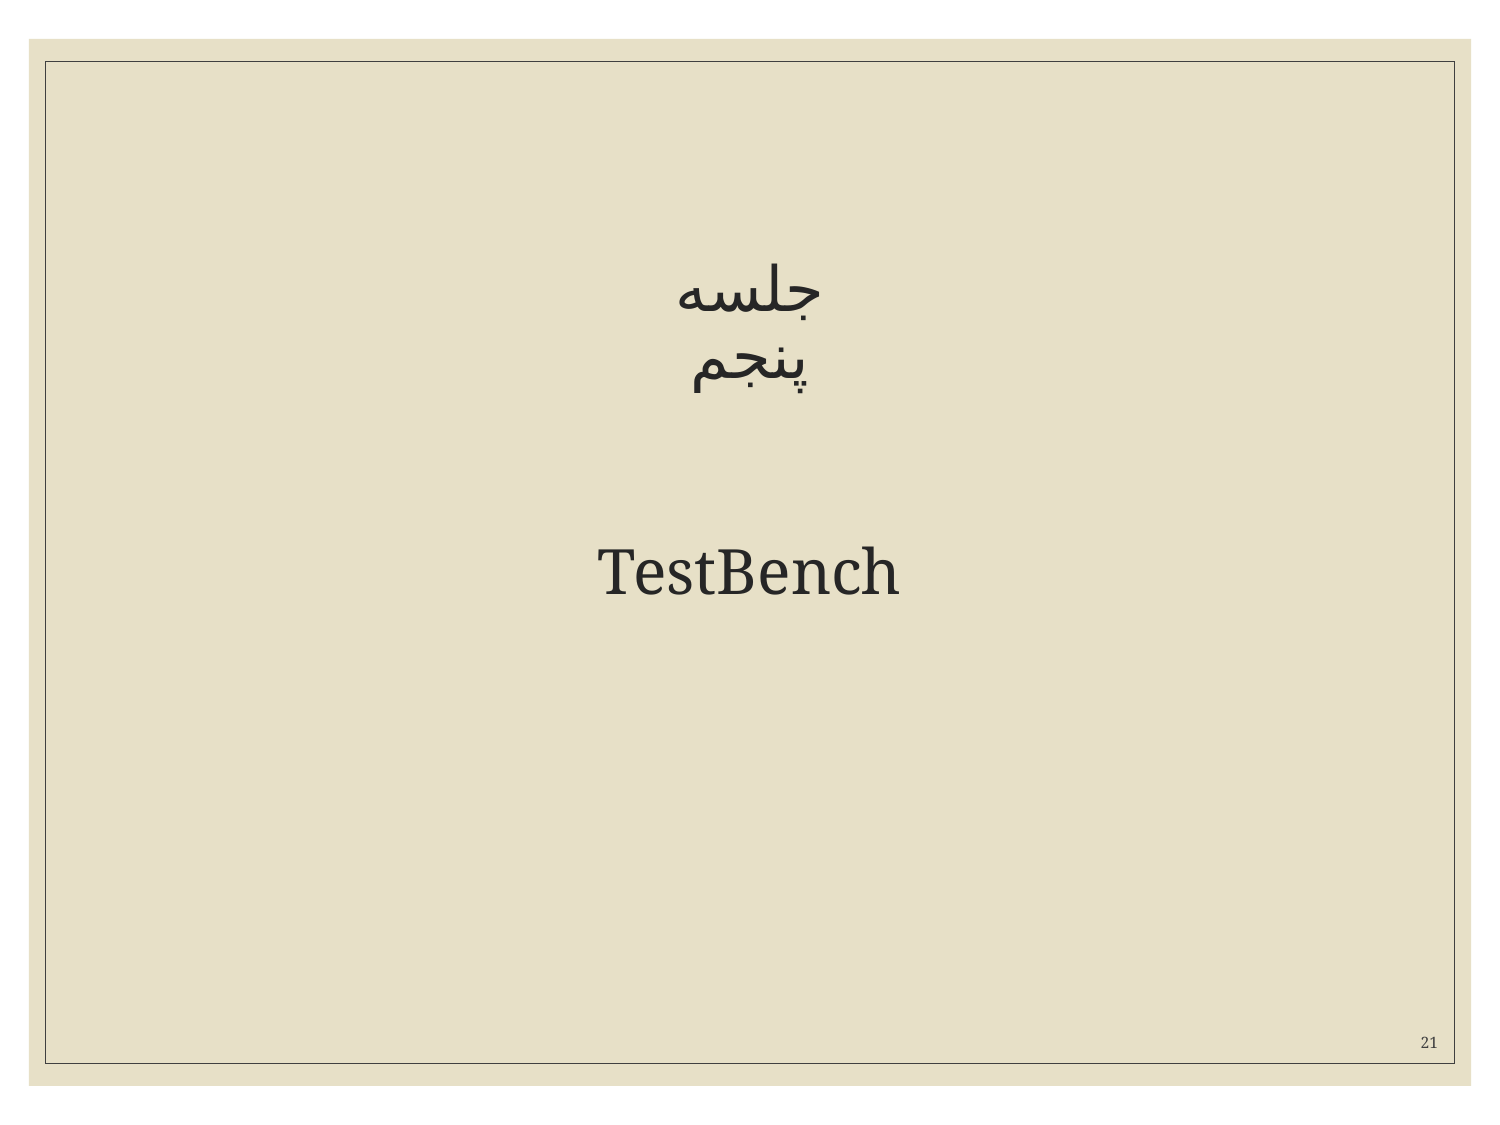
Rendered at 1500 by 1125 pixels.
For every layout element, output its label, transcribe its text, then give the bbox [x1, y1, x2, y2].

slide_number 21 [1273, 1019, 1454, 1062]
title جلسه پنجم [618, 240, 882, 409]
text_box TestBench [131, 490, 1369, 660]
